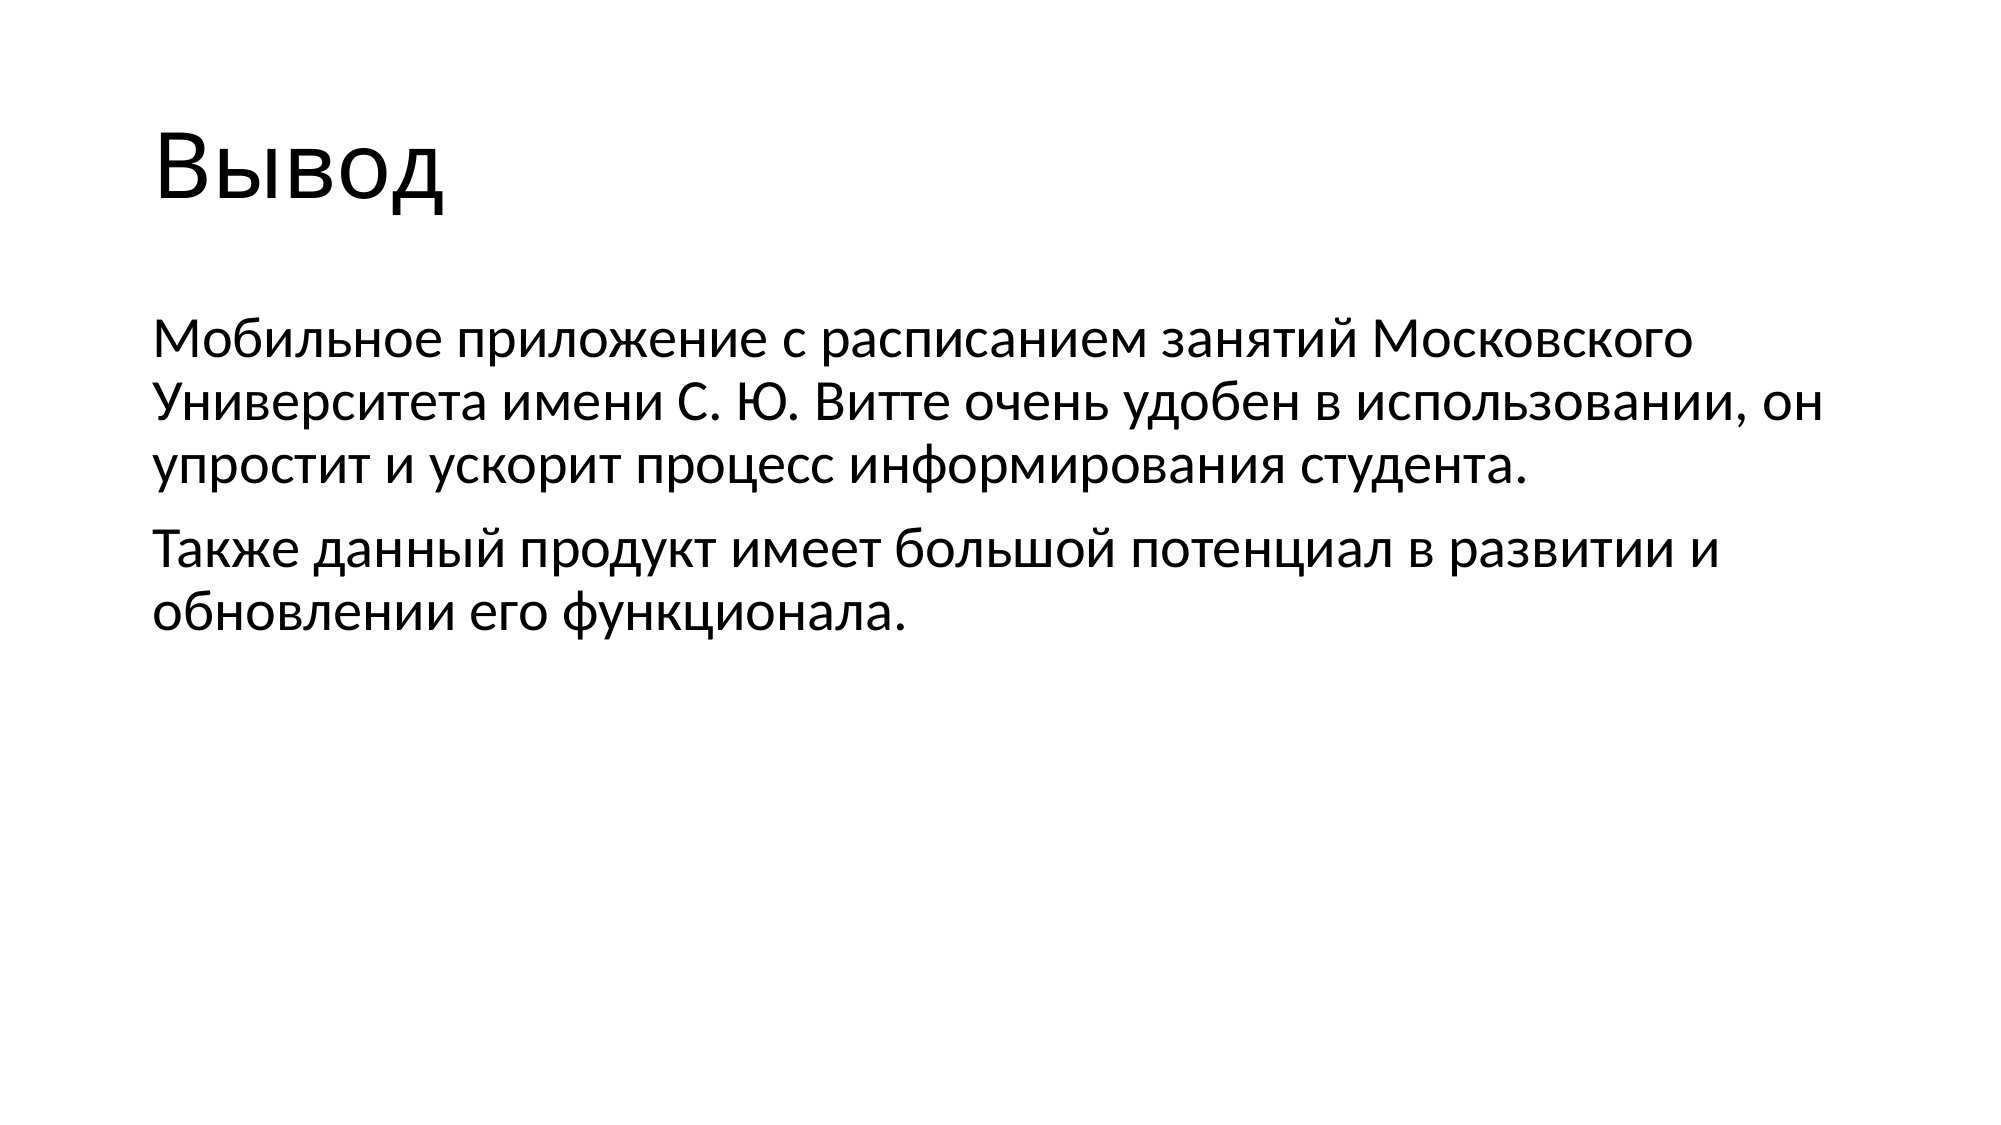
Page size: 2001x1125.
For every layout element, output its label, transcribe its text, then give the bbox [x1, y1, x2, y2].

list Мобильное приложение с расписанием занятий Московского Университета имени С. Ю. Витте очень удобен в использовании, он упростит и ускорит процесс информирования студента. Также данный продукт имеет большой потенциал в развитии и обновлении его функционала. [137, 299, 1863, 1014]
title Вывод [137, 59, 1863, 278]
